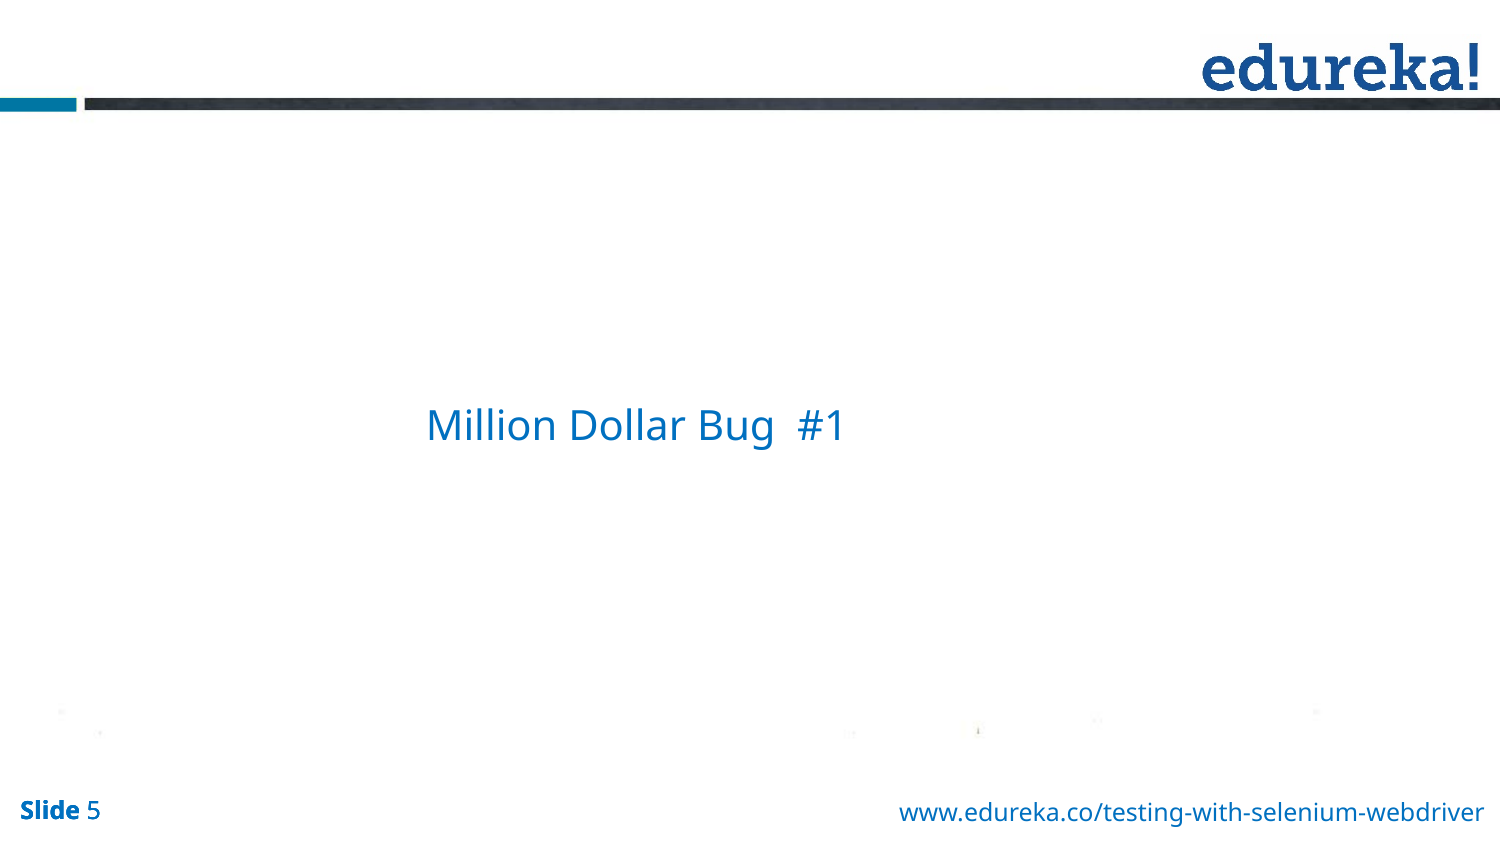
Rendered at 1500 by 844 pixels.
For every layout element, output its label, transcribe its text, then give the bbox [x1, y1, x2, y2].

picture [0, 0, 1500, 844]
text_box Million Dollar Bug #1 [411, 341, 964, 457]
